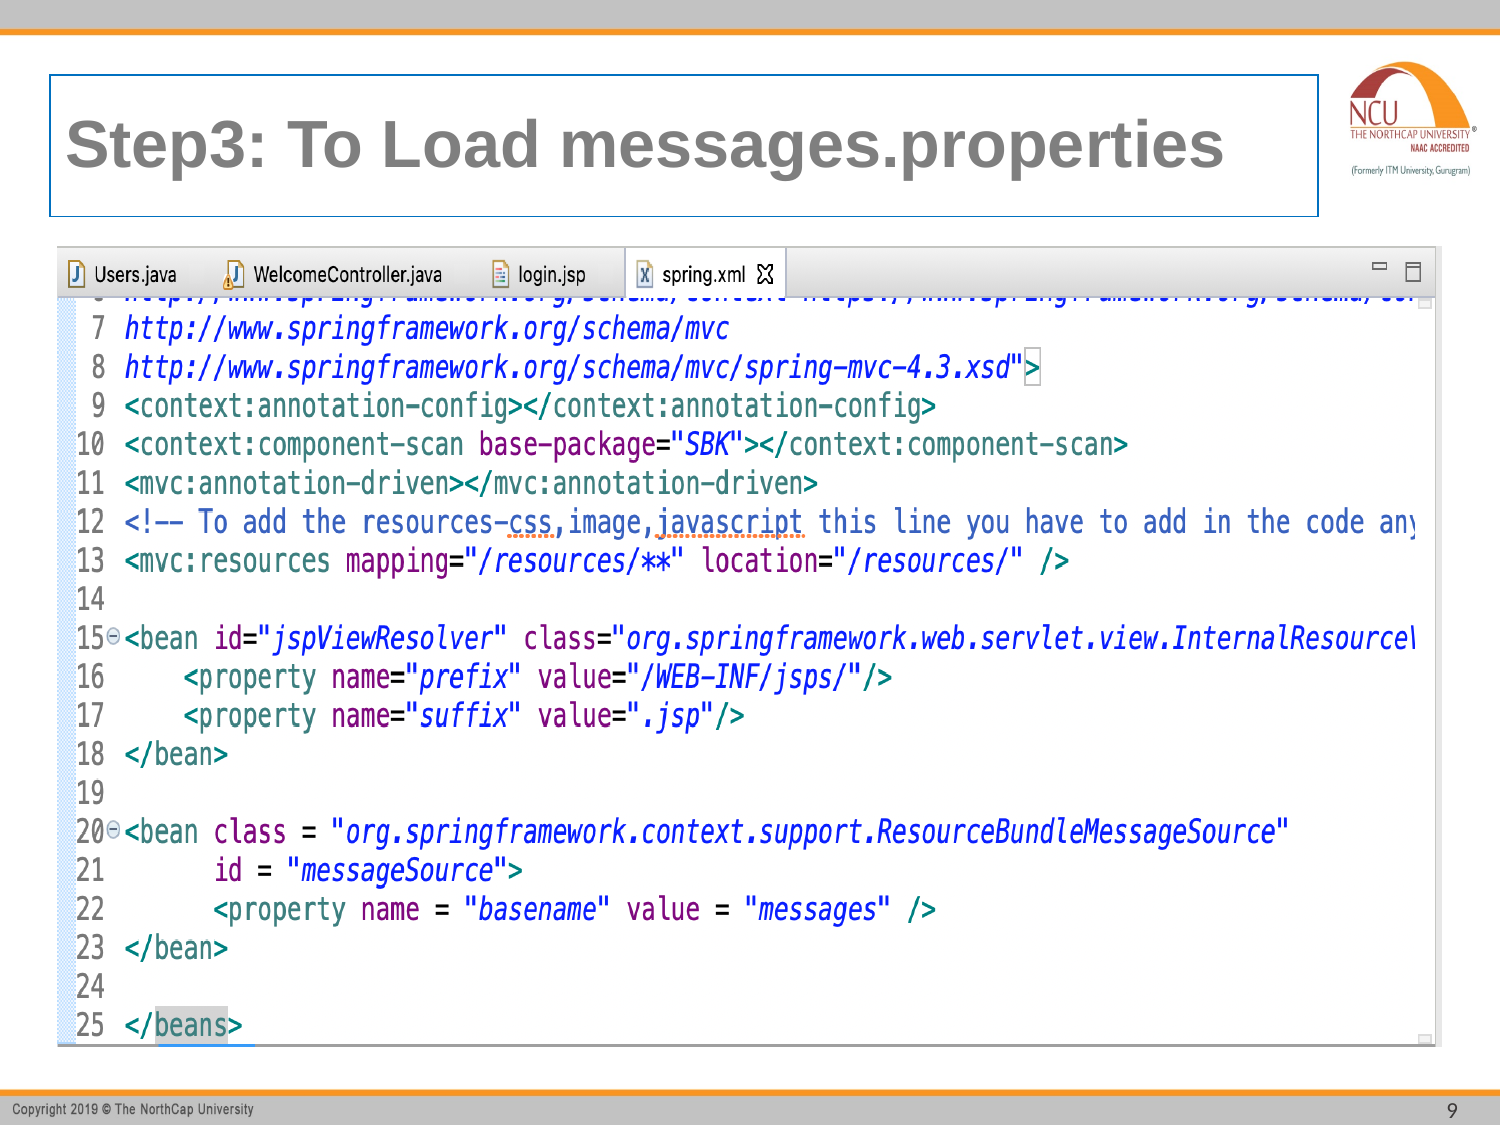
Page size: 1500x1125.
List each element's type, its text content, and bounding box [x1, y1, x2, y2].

slide_number 9 [1344, 1094, 1473, 1125]
picture [0, 0, 1500, 1125]
title Step3: To Load messages.properties [49, 74, 1319, 217]
